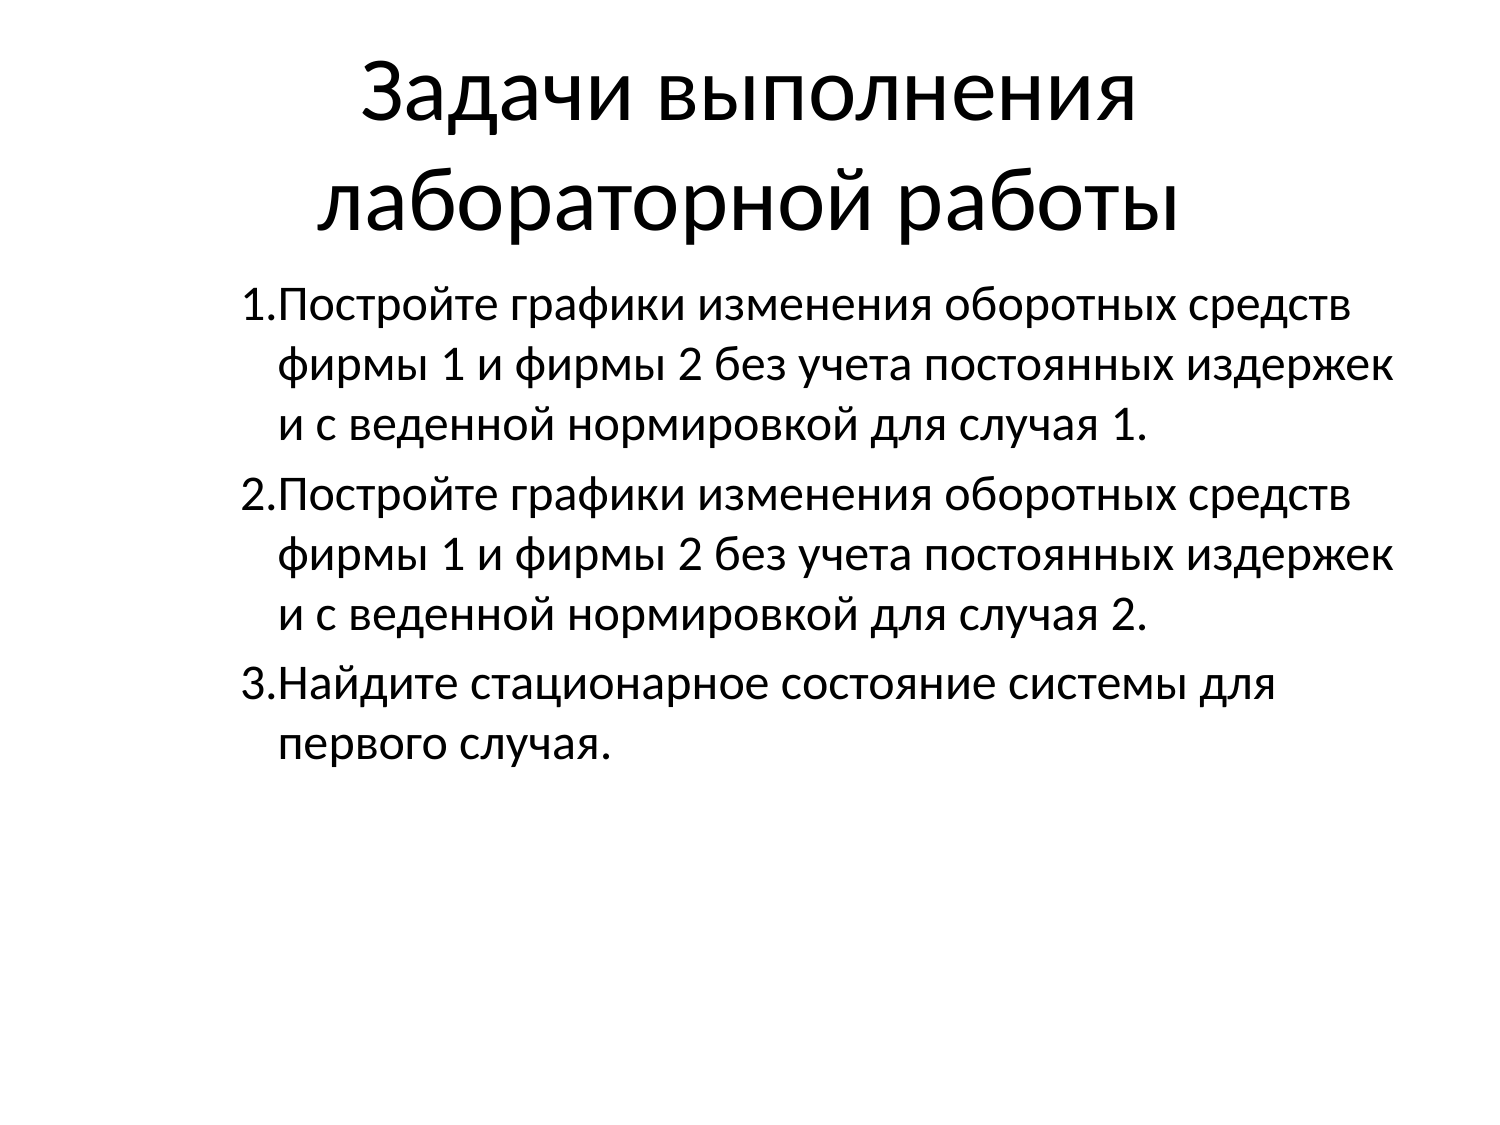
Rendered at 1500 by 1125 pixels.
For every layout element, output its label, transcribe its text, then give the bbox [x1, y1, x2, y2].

list Постройте графики изменения оборотных средств фирмы 1 и фирмы 2 без учета постоянных издержек и с веденной нормировкой для случая 1. Постройте графики изменения оборотных средств фирмы 1 и фирмы 2 без учета постоянных издержек и с веденной нормировкой для случая 2. Найдите стационарное состояние системы для первого случая. [75, 262, 1425, 1005]
title Задачи выполнения лабораторной работы [75, 45, 1425, 233]
